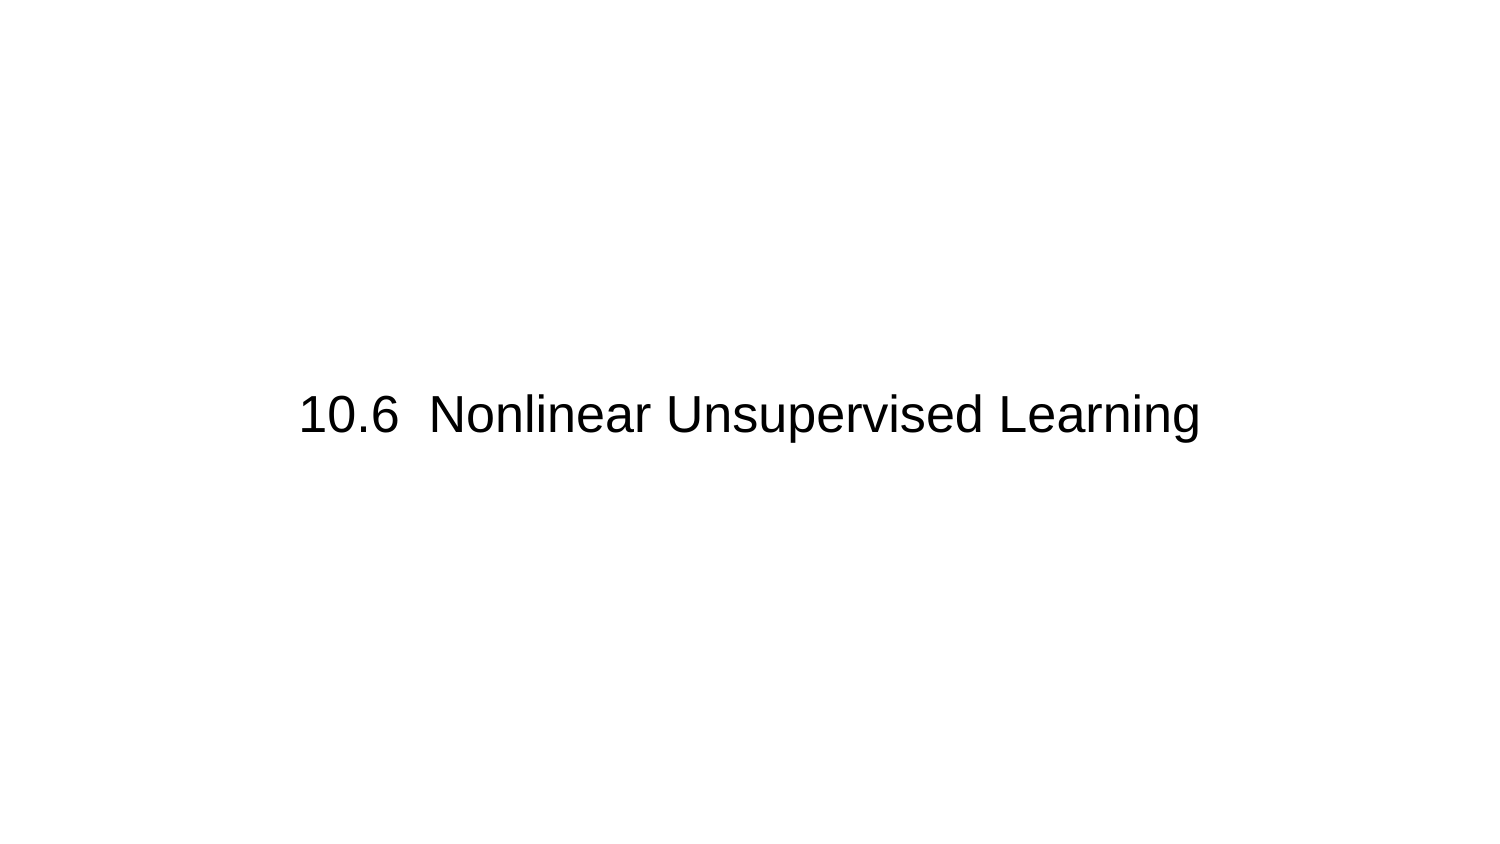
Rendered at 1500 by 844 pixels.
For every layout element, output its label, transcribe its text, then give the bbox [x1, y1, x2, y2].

title 10.6 Nonlinear Unsupervised Learning [51, 122, 1449, 459]
